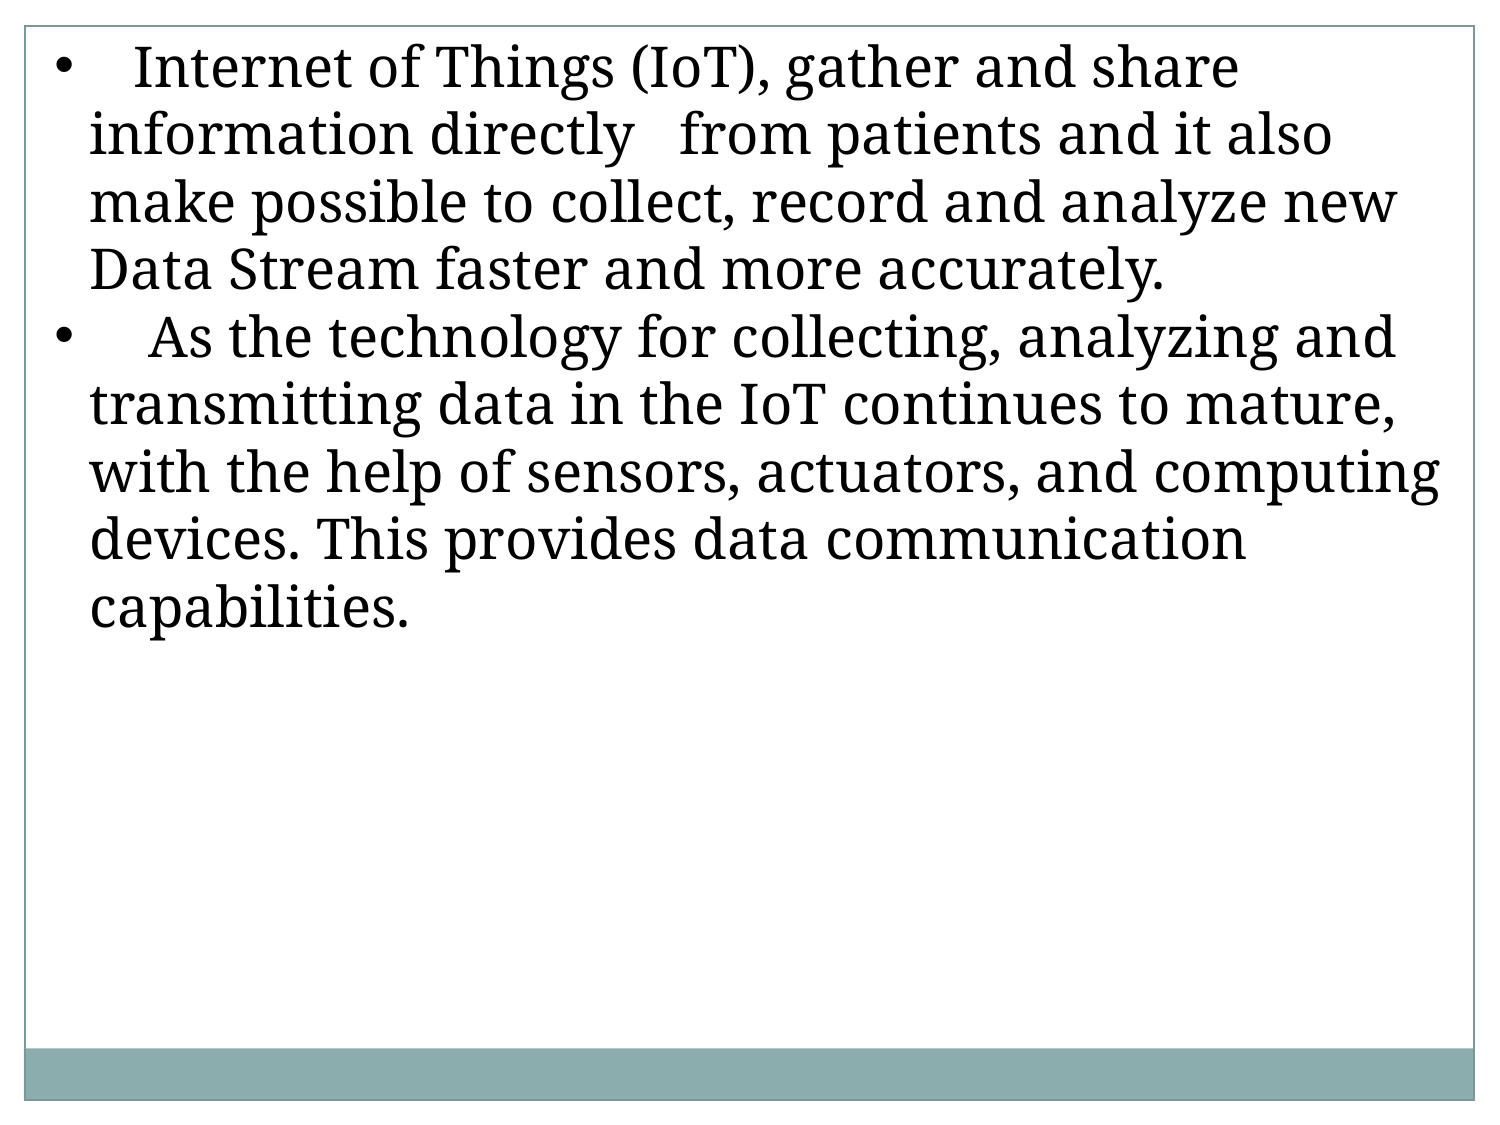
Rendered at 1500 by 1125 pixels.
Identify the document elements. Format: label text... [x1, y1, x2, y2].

text_box Internet of Things (IoT), gather and share information directly from patients and it also make possible to collect, record and analyze new Data Stream faster and more accurately. As the technology for collecting, analyzing and transmitting data in the IoT continues to mature, with the help of sensors, actuators, and computing devices. This provides data communication capabilities. [0, 23, 1477, 714]
